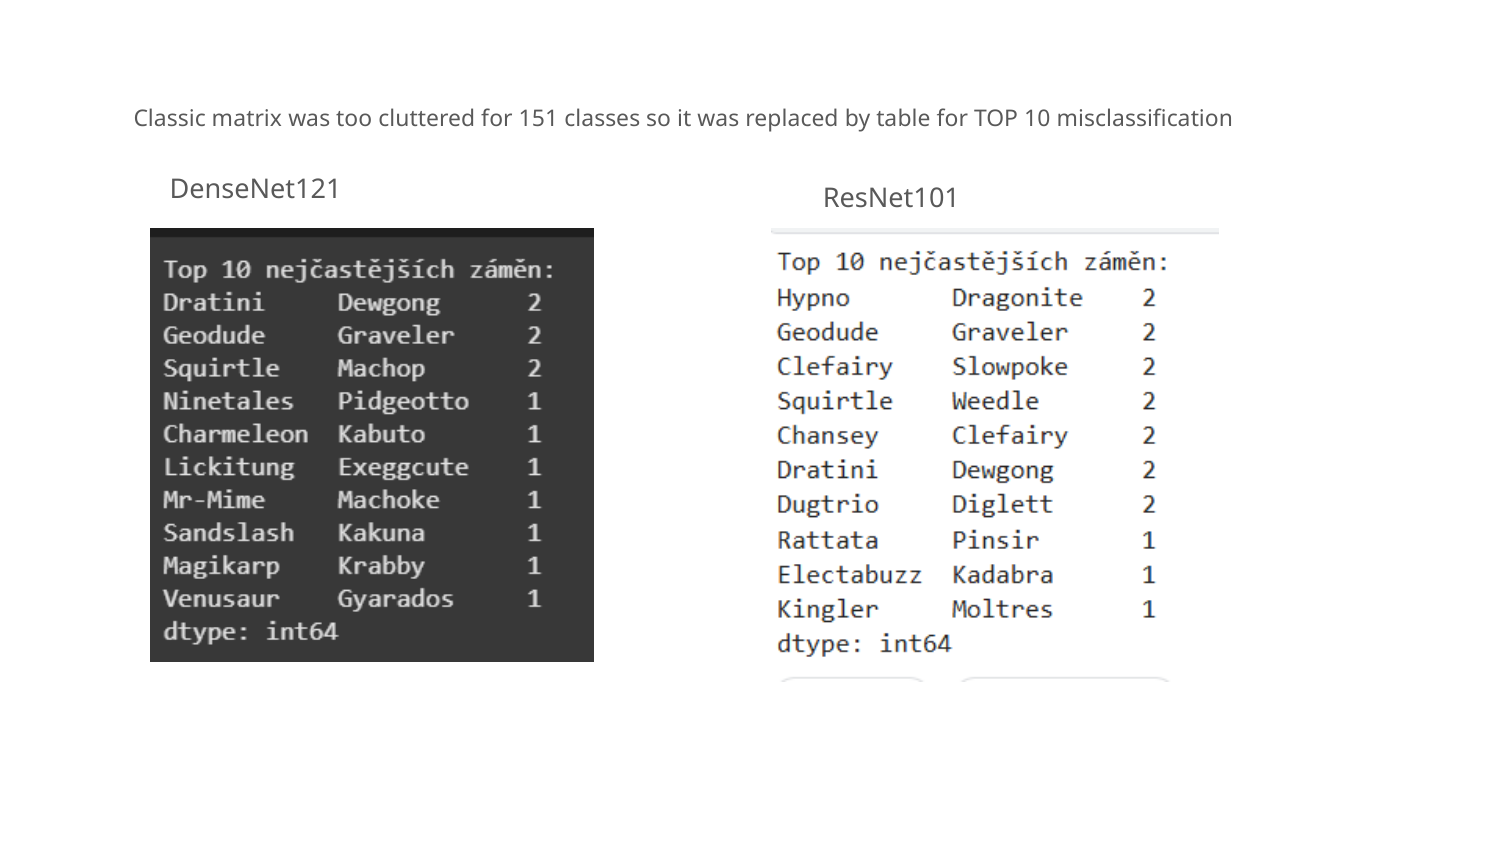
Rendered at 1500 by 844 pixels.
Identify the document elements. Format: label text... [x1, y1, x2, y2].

picture [149, 228, 595, 662]
text_box DenseNet121 [154, 156, 701, 219]
text_box ResNet101 [807, 165, 1354, 229]
text_box Classic matrix was too cluttered for 151 classes so it was replaced by table for TOP 10 misclassification [118, 89, 1354, 145]
picture [771, 228, 1219, 683]
